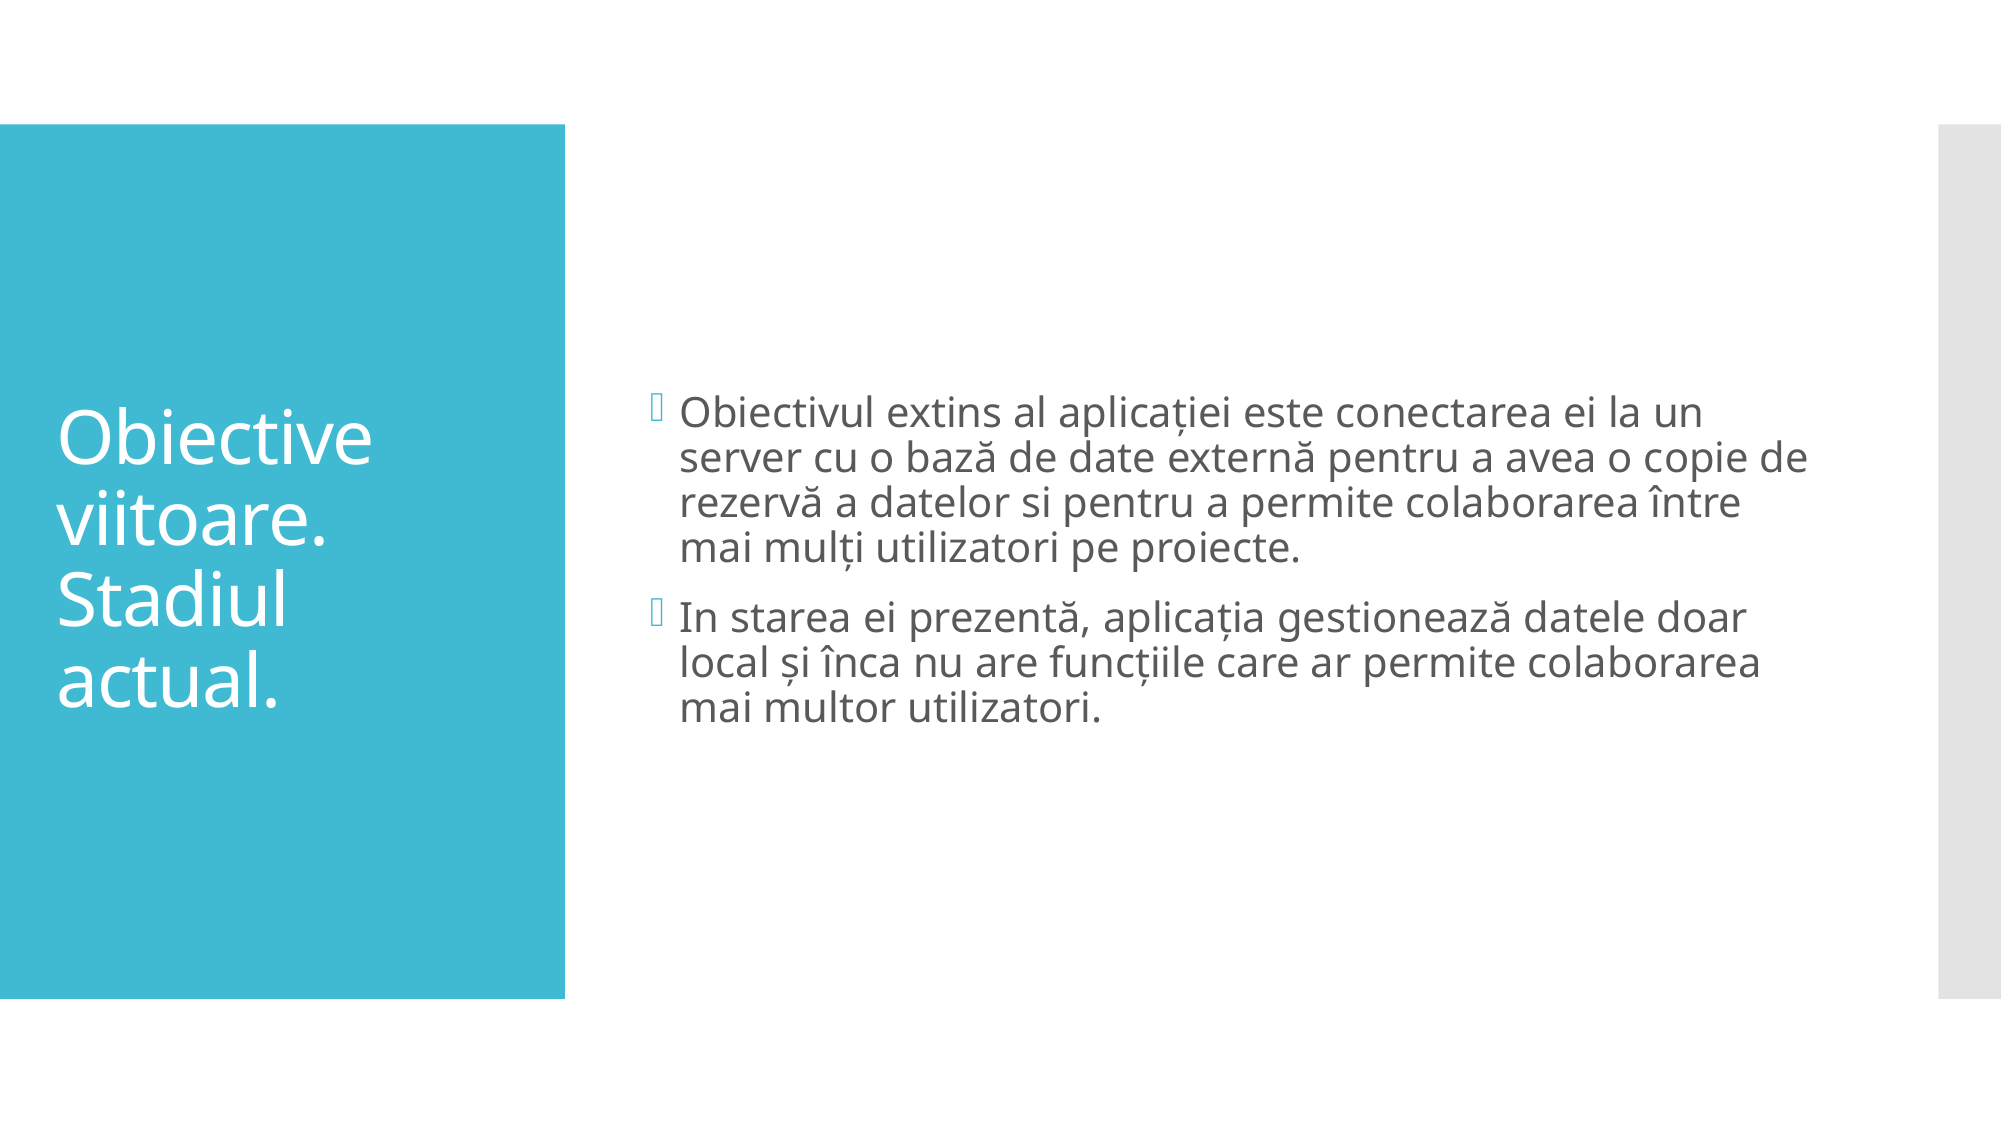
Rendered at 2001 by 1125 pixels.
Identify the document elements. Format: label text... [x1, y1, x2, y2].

list Obiectivul extins al aplicației este conectarea ei la un server cu o bază de date externă pentru a avea o copie de rezervă a datelor si pentru a permite colaborarea între mai mulți utilizatori pe proiecte. In starea ei prezentă, aplicația gestionează datele doar local și înca nu are funcțiile care ar permite colaborarea mai multor utilizatori. [634, 141, 1835, 982]
title Obiective viitoare. Stadiul actual. [41, 184, 525, 940]
